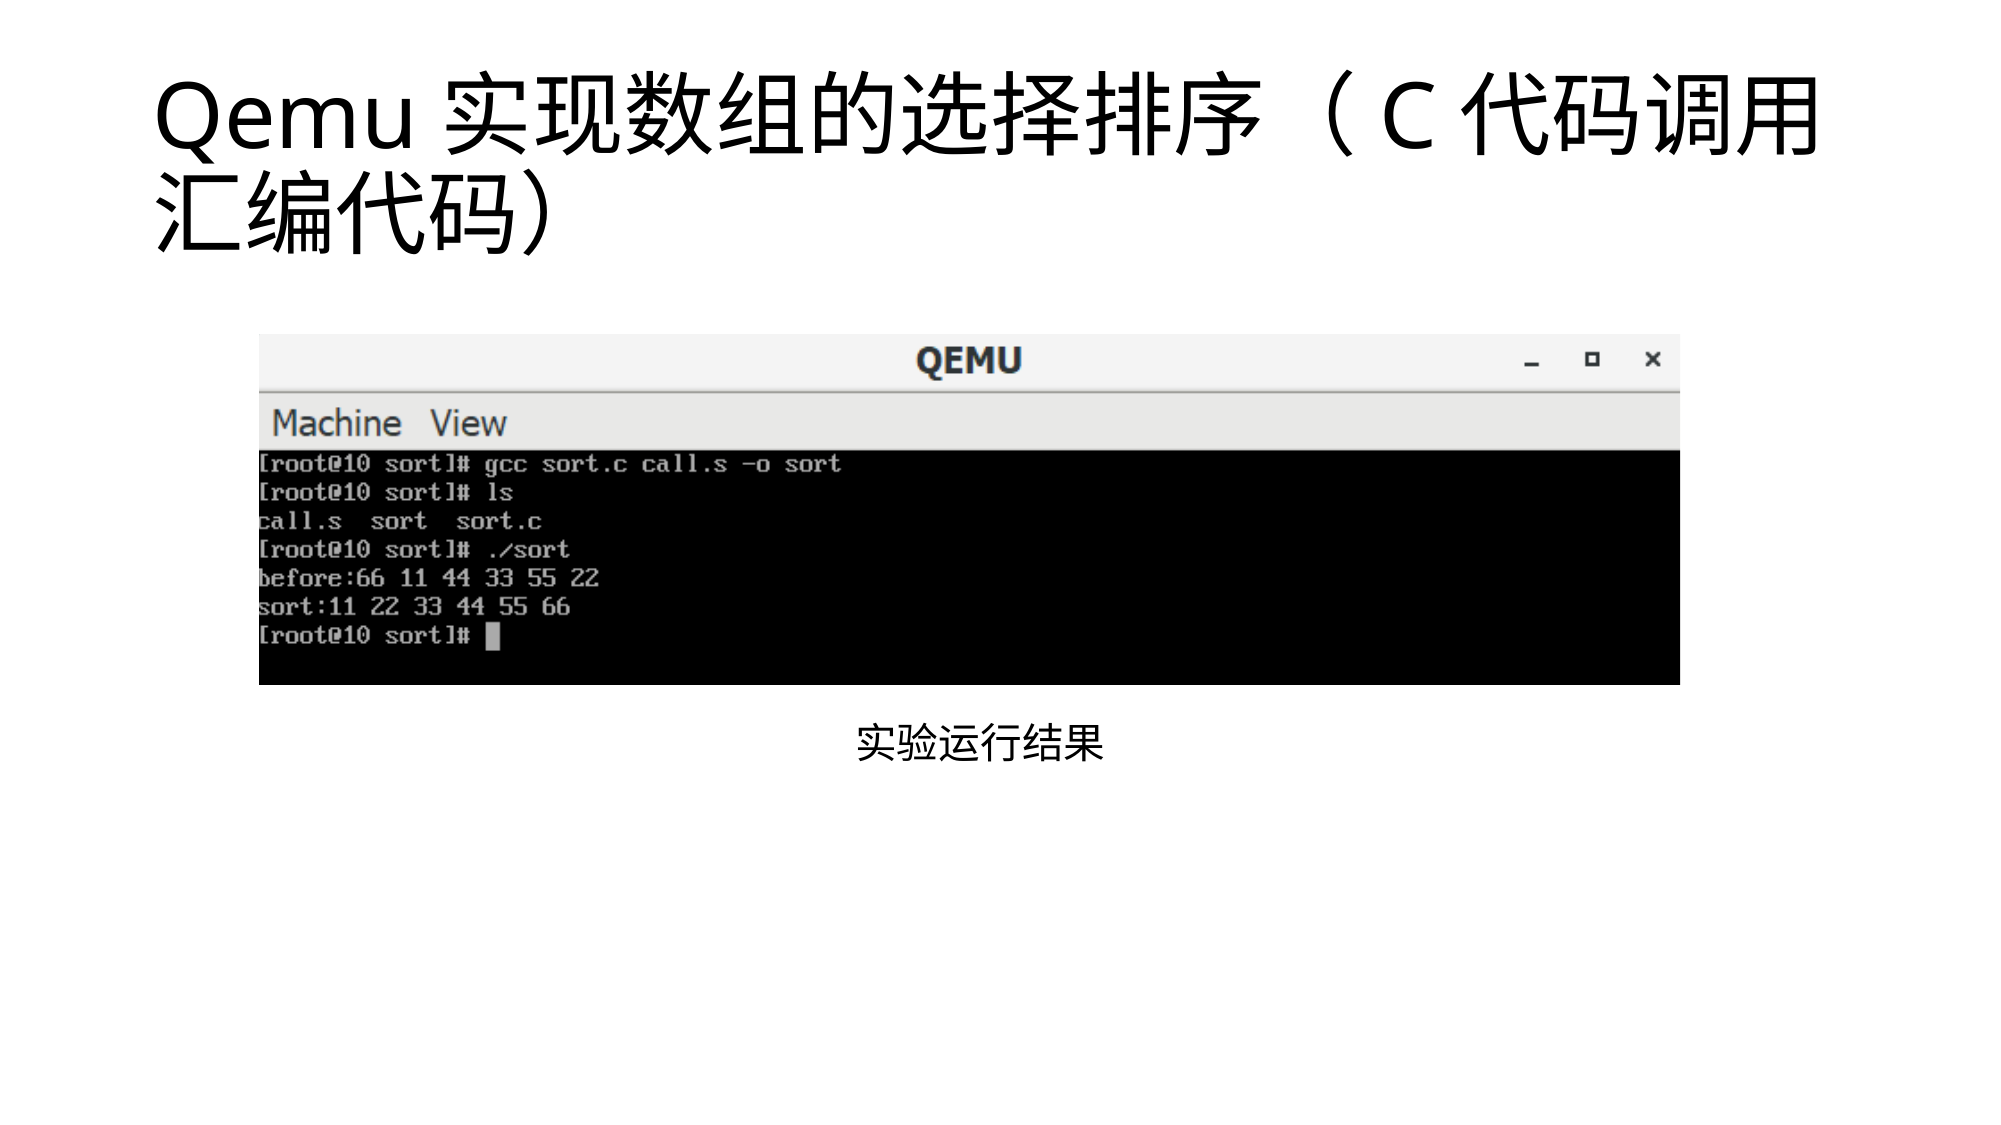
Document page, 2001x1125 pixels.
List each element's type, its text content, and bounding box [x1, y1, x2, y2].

text_box 实验运行结果 [821, 709, 1400, 775]
title Qemu实现数组的选择排序（C代码调用汇编代码） [137, 59, 1863, 278]
picture [259, 334, 1681, 685]
